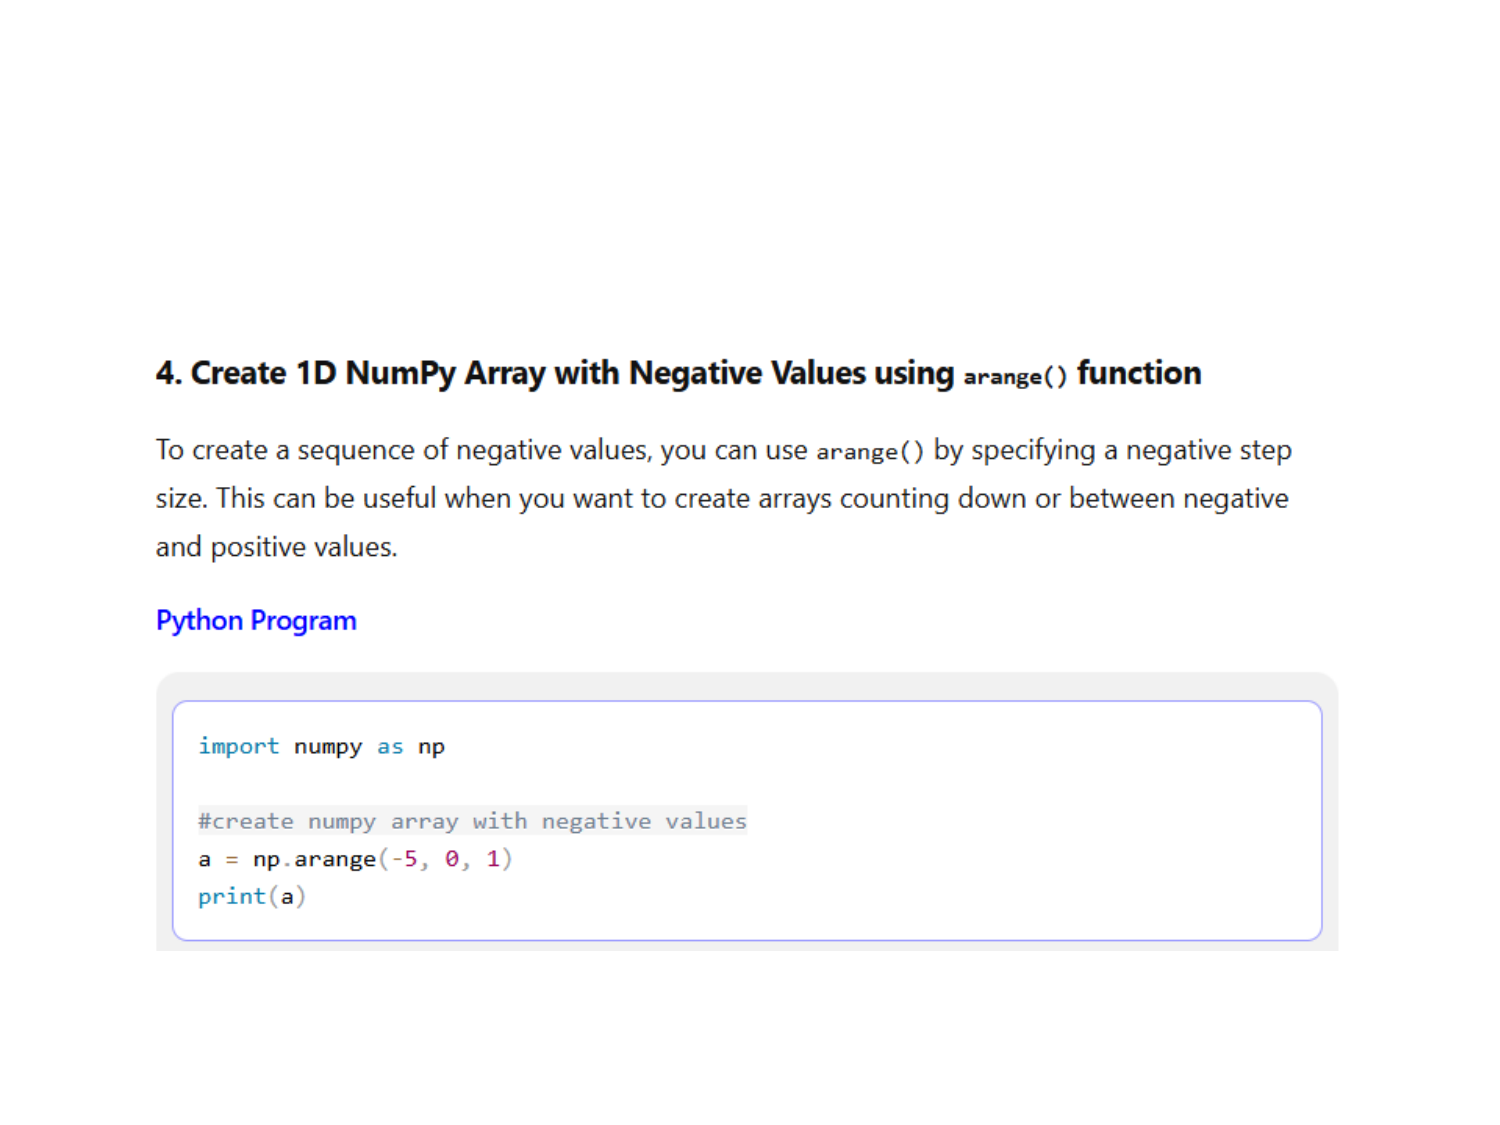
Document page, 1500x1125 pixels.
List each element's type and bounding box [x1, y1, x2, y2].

list [141, 316, 1359, 951]
